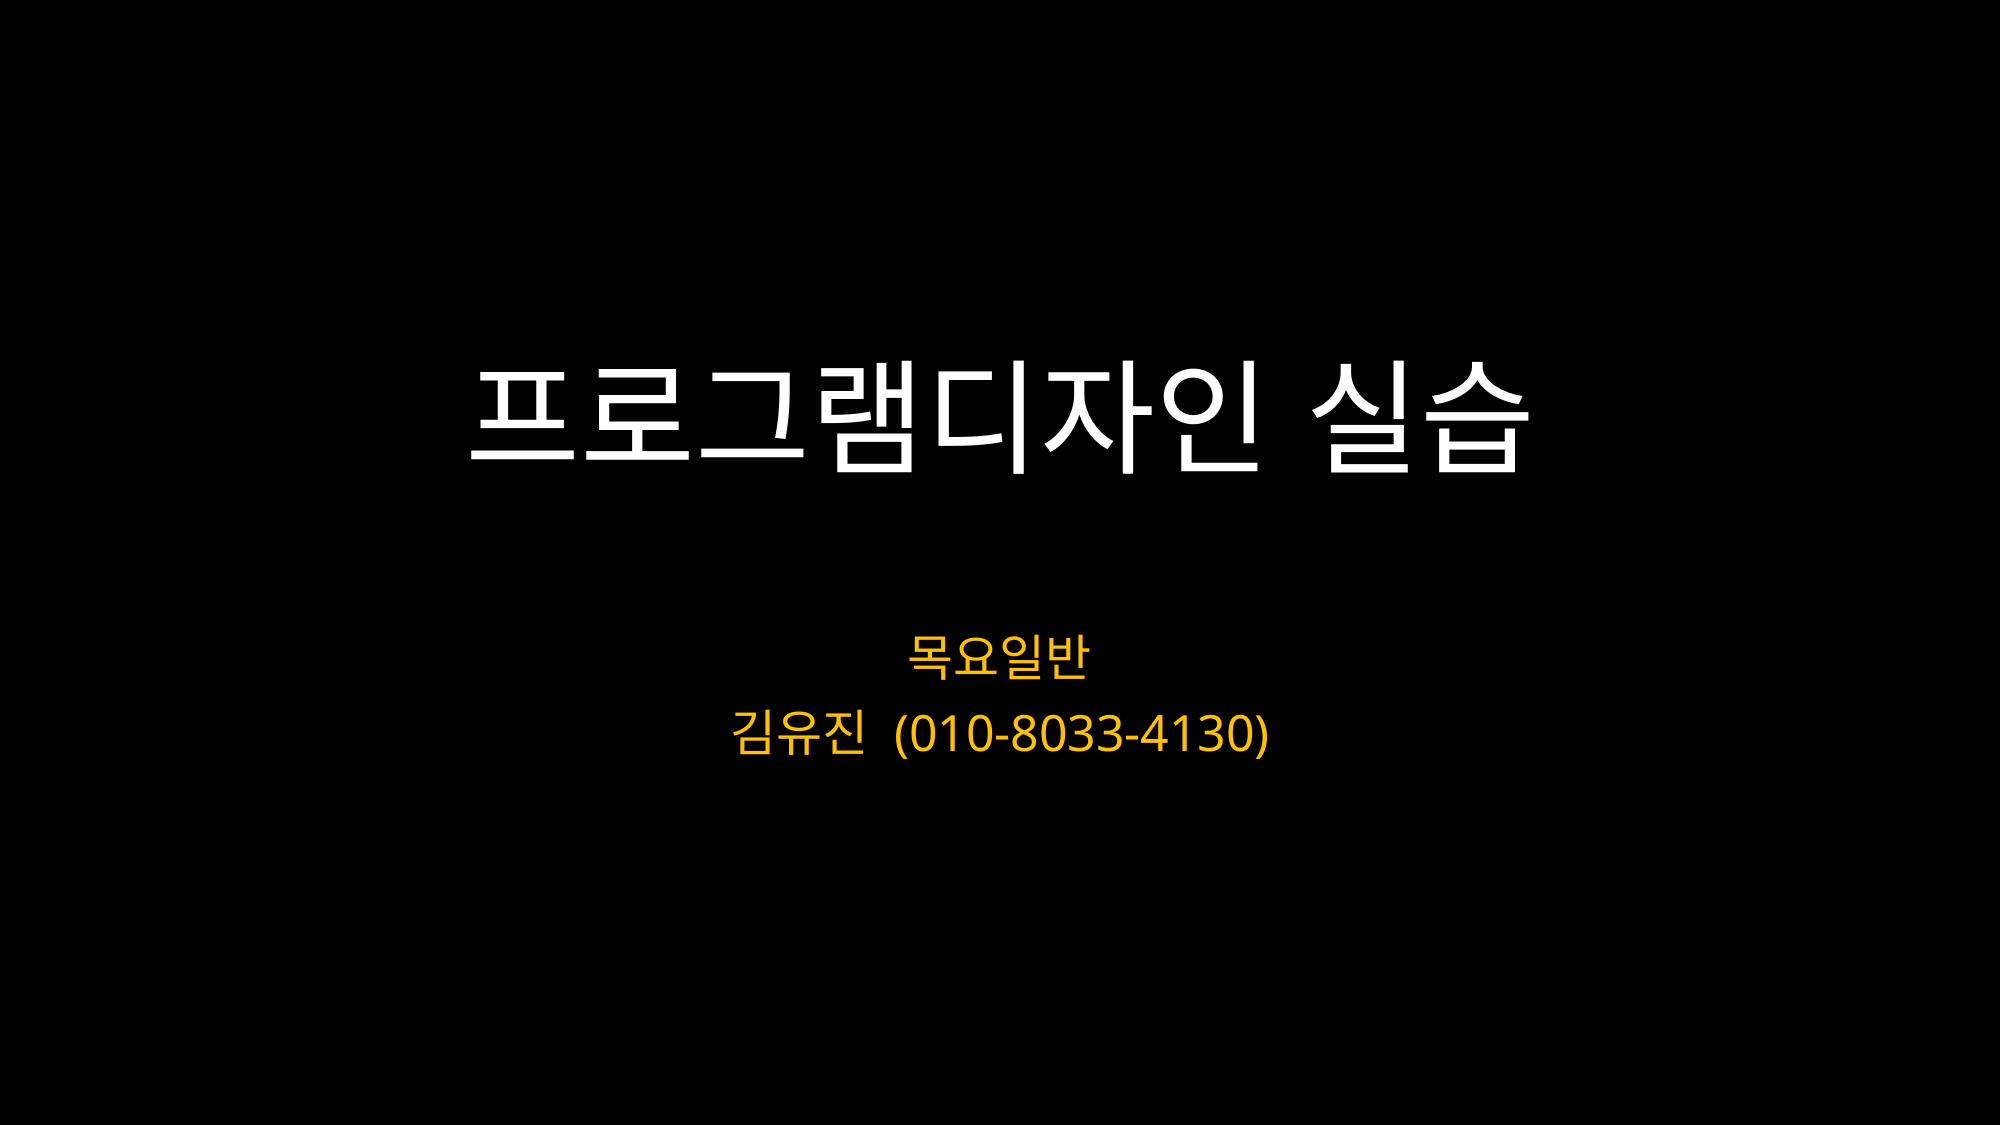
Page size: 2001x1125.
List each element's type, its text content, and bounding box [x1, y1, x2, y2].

subtitle 목요일반 김유진 (010-8033-4130) [249, 625, 1750, 898]
title 프로그램디자인 실습 [249, 292, 1750, 500]
